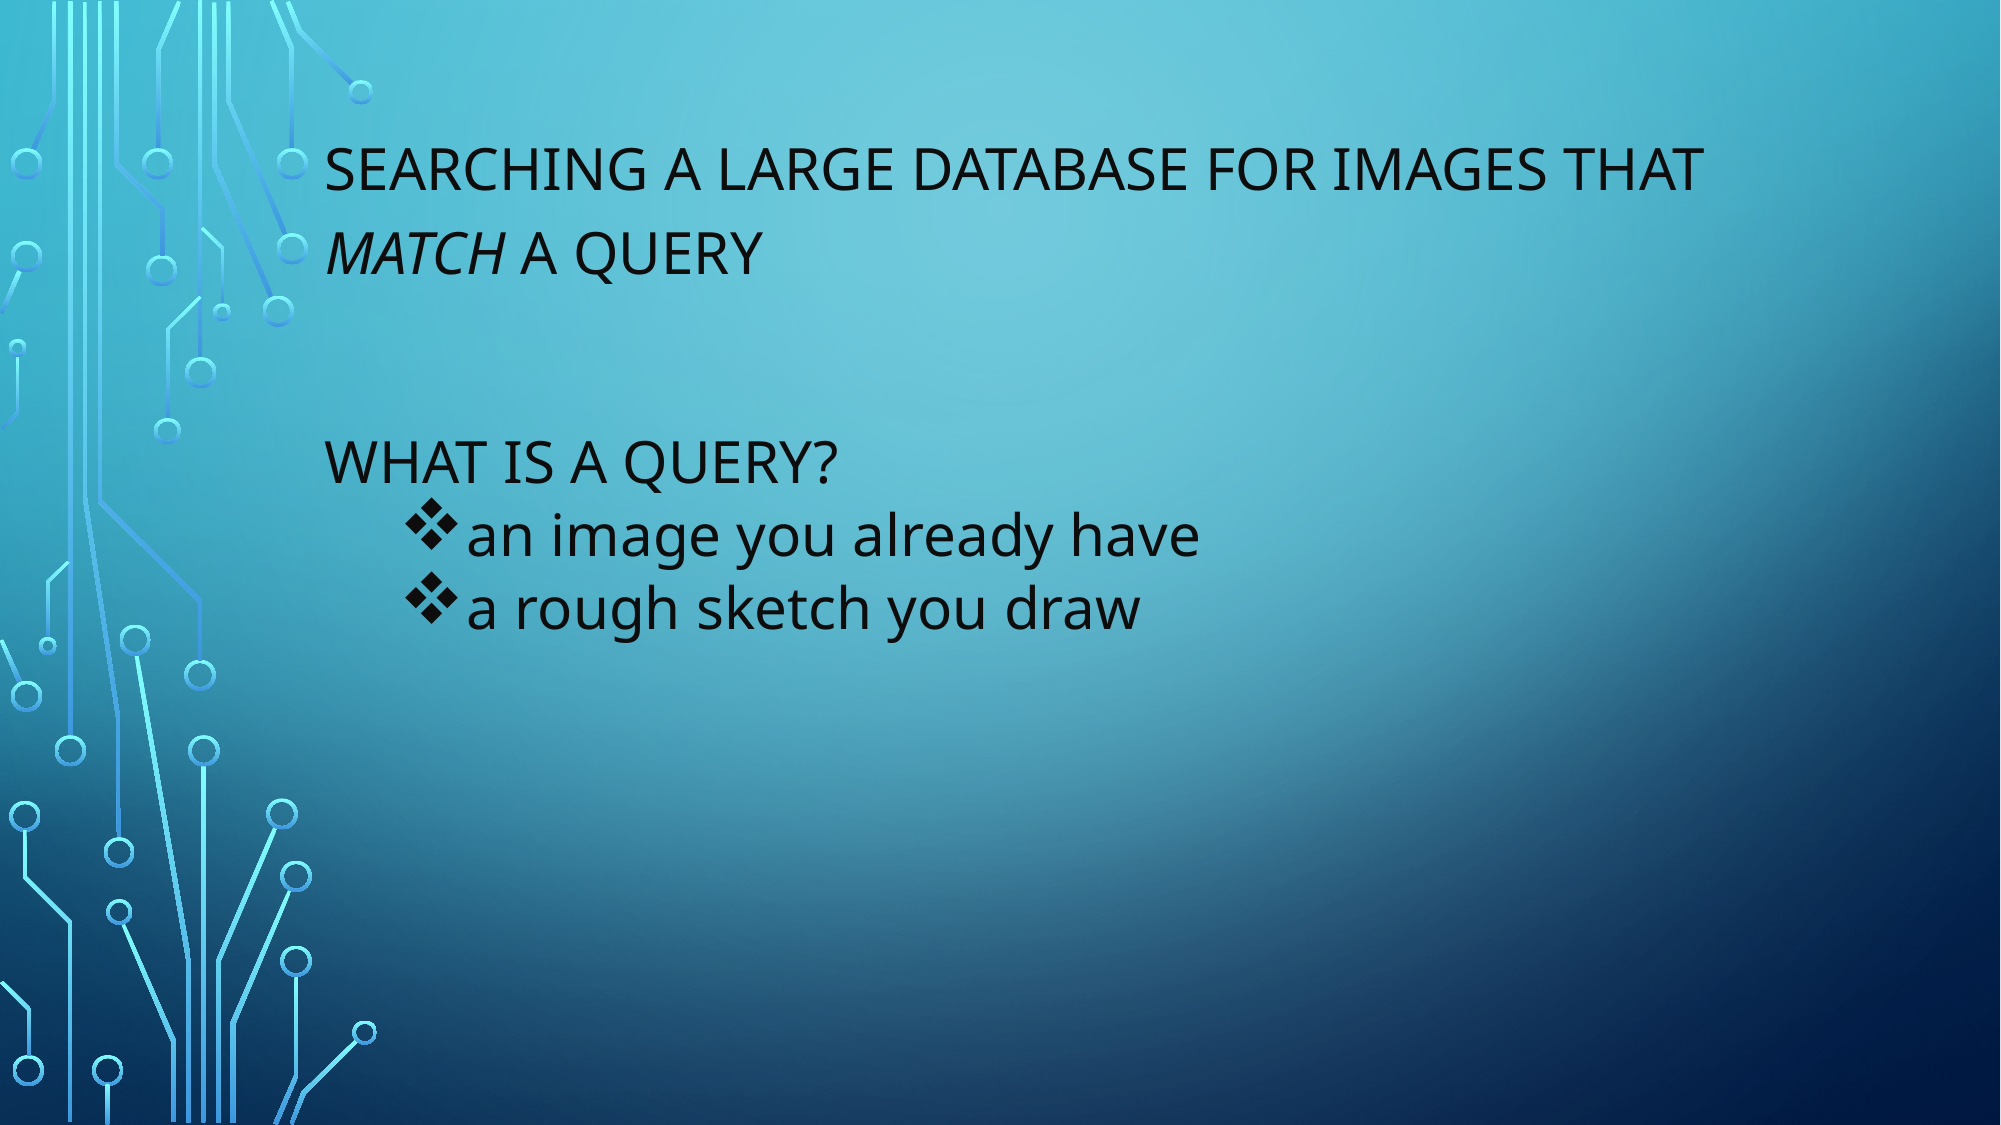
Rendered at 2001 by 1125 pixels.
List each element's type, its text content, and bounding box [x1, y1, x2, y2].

subtitle Searching a large database for images that match a query What is a Query? an image you already have a rough sketch you draw [310, 110, 1753, 847]
